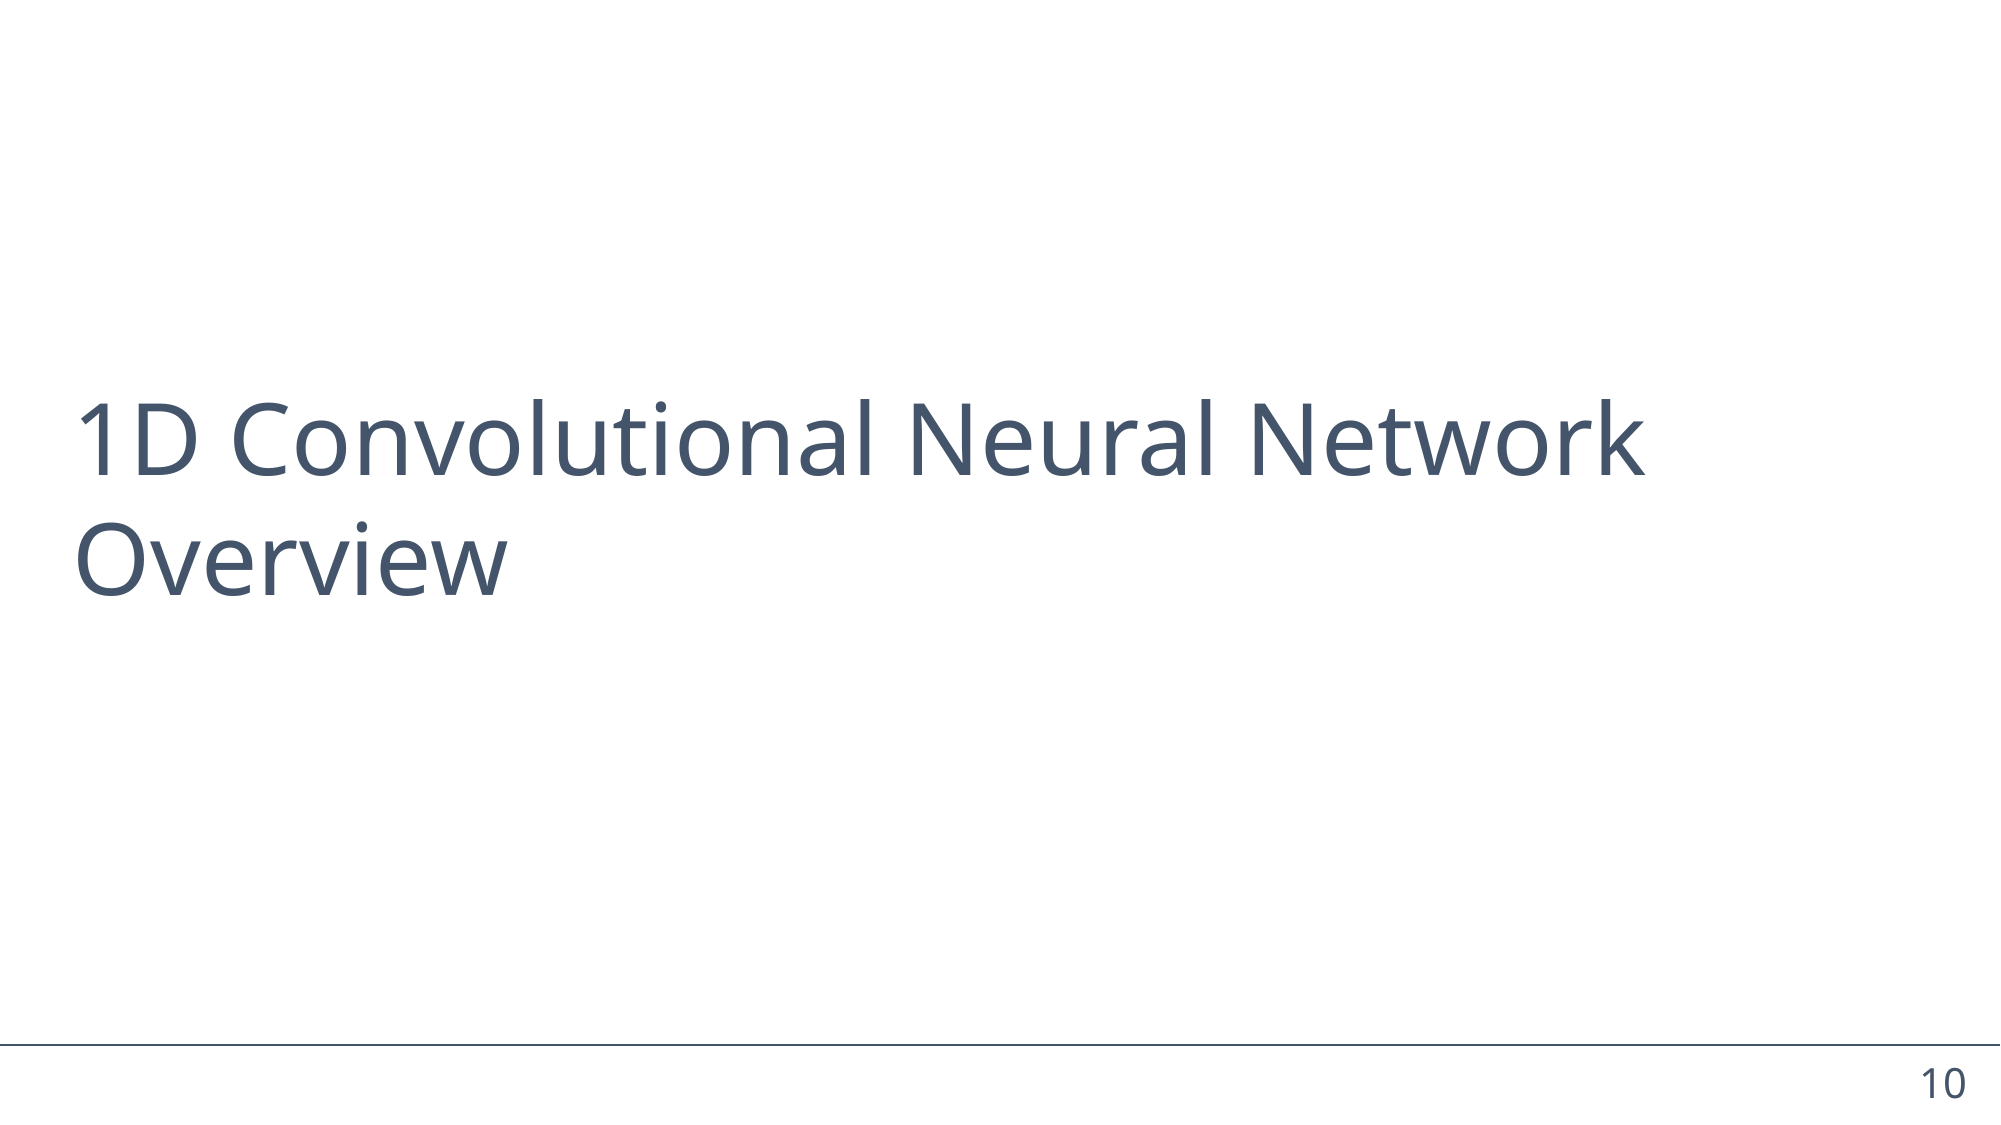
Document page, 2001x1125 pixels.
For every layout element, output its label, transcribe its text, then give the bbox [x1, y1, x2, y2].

slide_number 10 [1739, 1045, 1982, 1125]
title 1D Convolutional Neural Network Overview [72, 71, 1922, 616]
